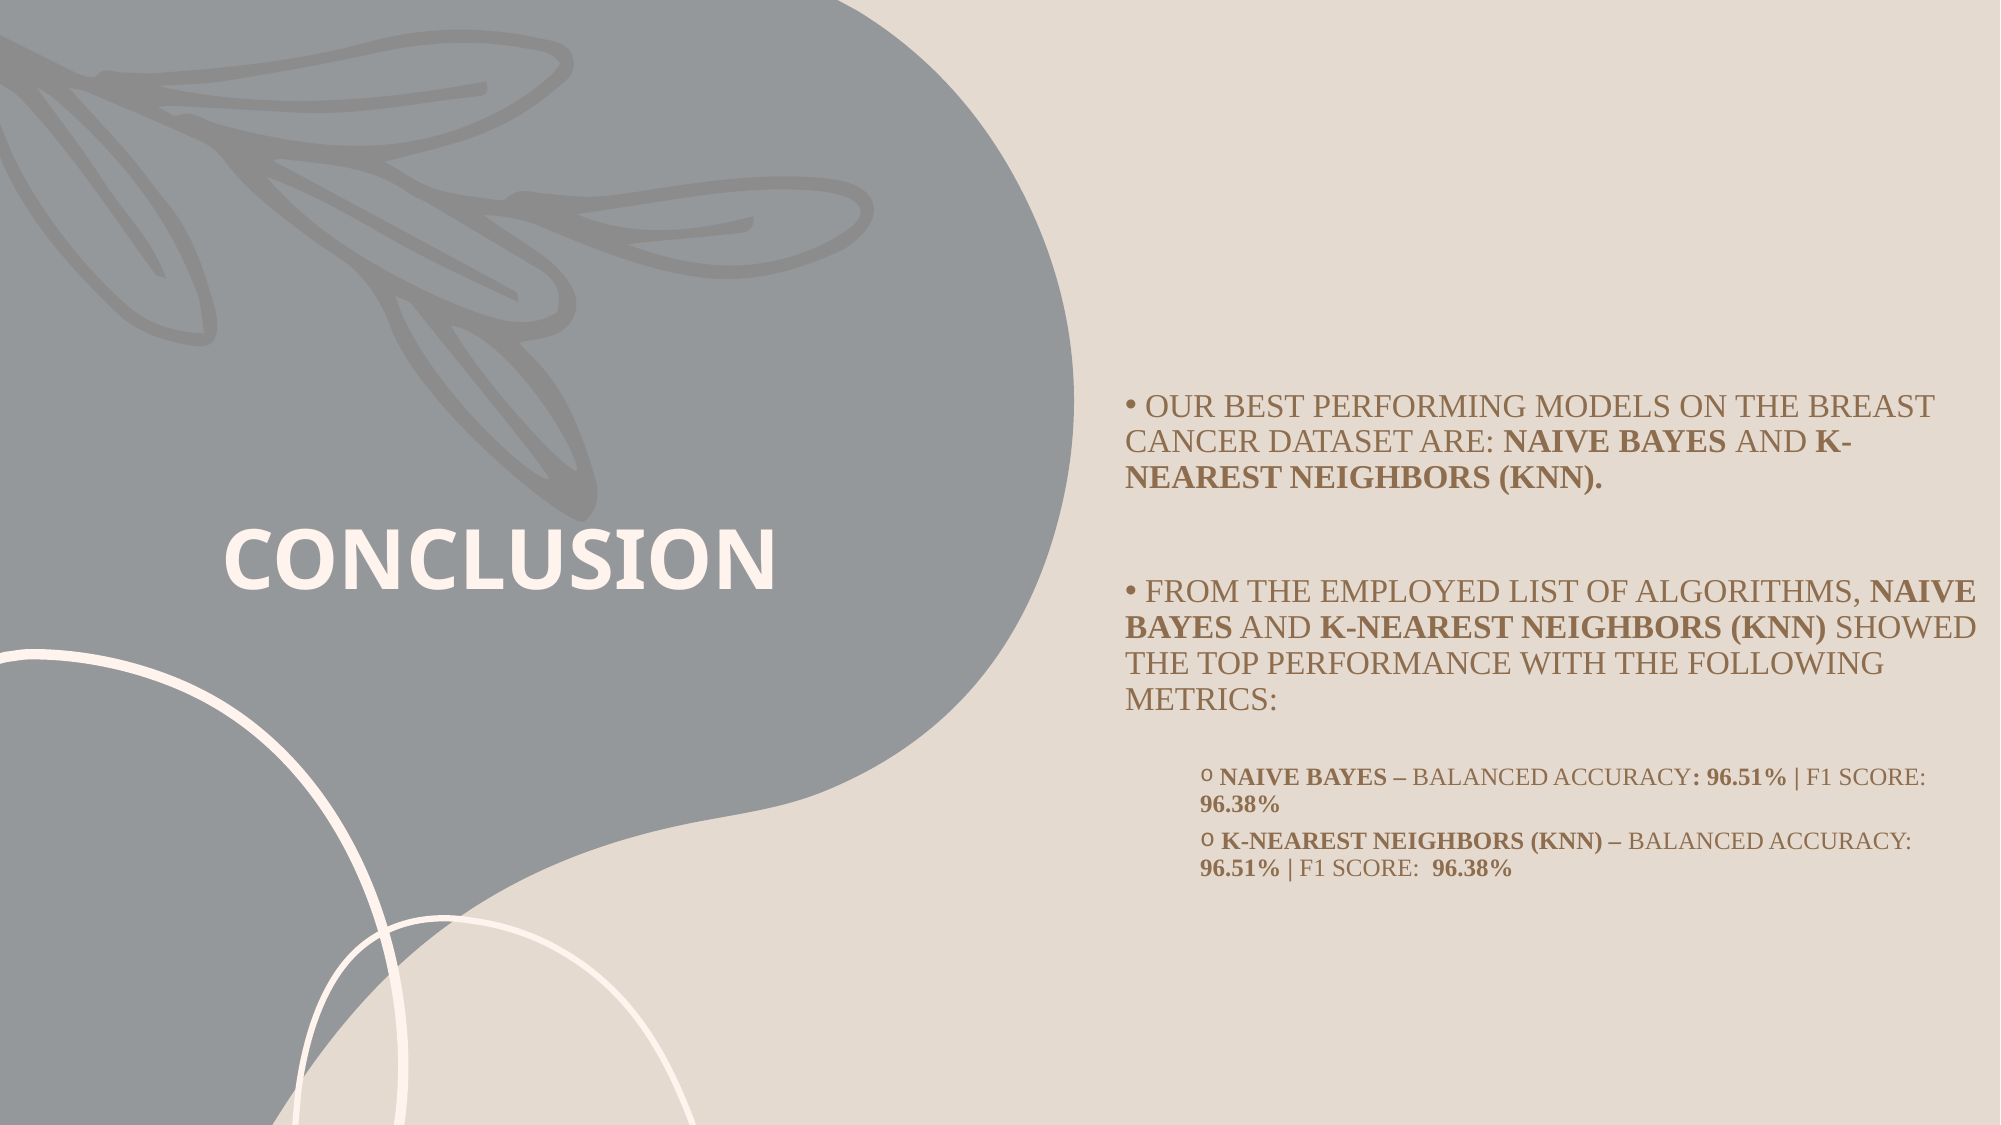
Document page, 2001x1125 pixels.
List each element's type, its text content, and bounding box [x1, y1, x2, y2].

title CONCLUSION [206, 455, 890, 669]
list OUR BEST PERFORMING MODELS ON THE BREAST CANCER DATASET ARE: NAIVE BAYES AND K-NEAREST NEIGHBORS (KNN). FROM THE EMPLOYED LIST OF ALGORITHMS, NAIVE BAYES AND K-NEAREST NEIGHBORS (KNN) SHOWED THE TOP PERFORMANCE WITH THE FOLLOWING METRICS: Naive Bayes – Balanced Accuracy: 96.51% | f1 Score: 96.38% K-Nearest Neighbors (KNN) – Balanced Accuracy: 96.51% | f1 Score: 96.38% [1110, 380, 2000, 959]
